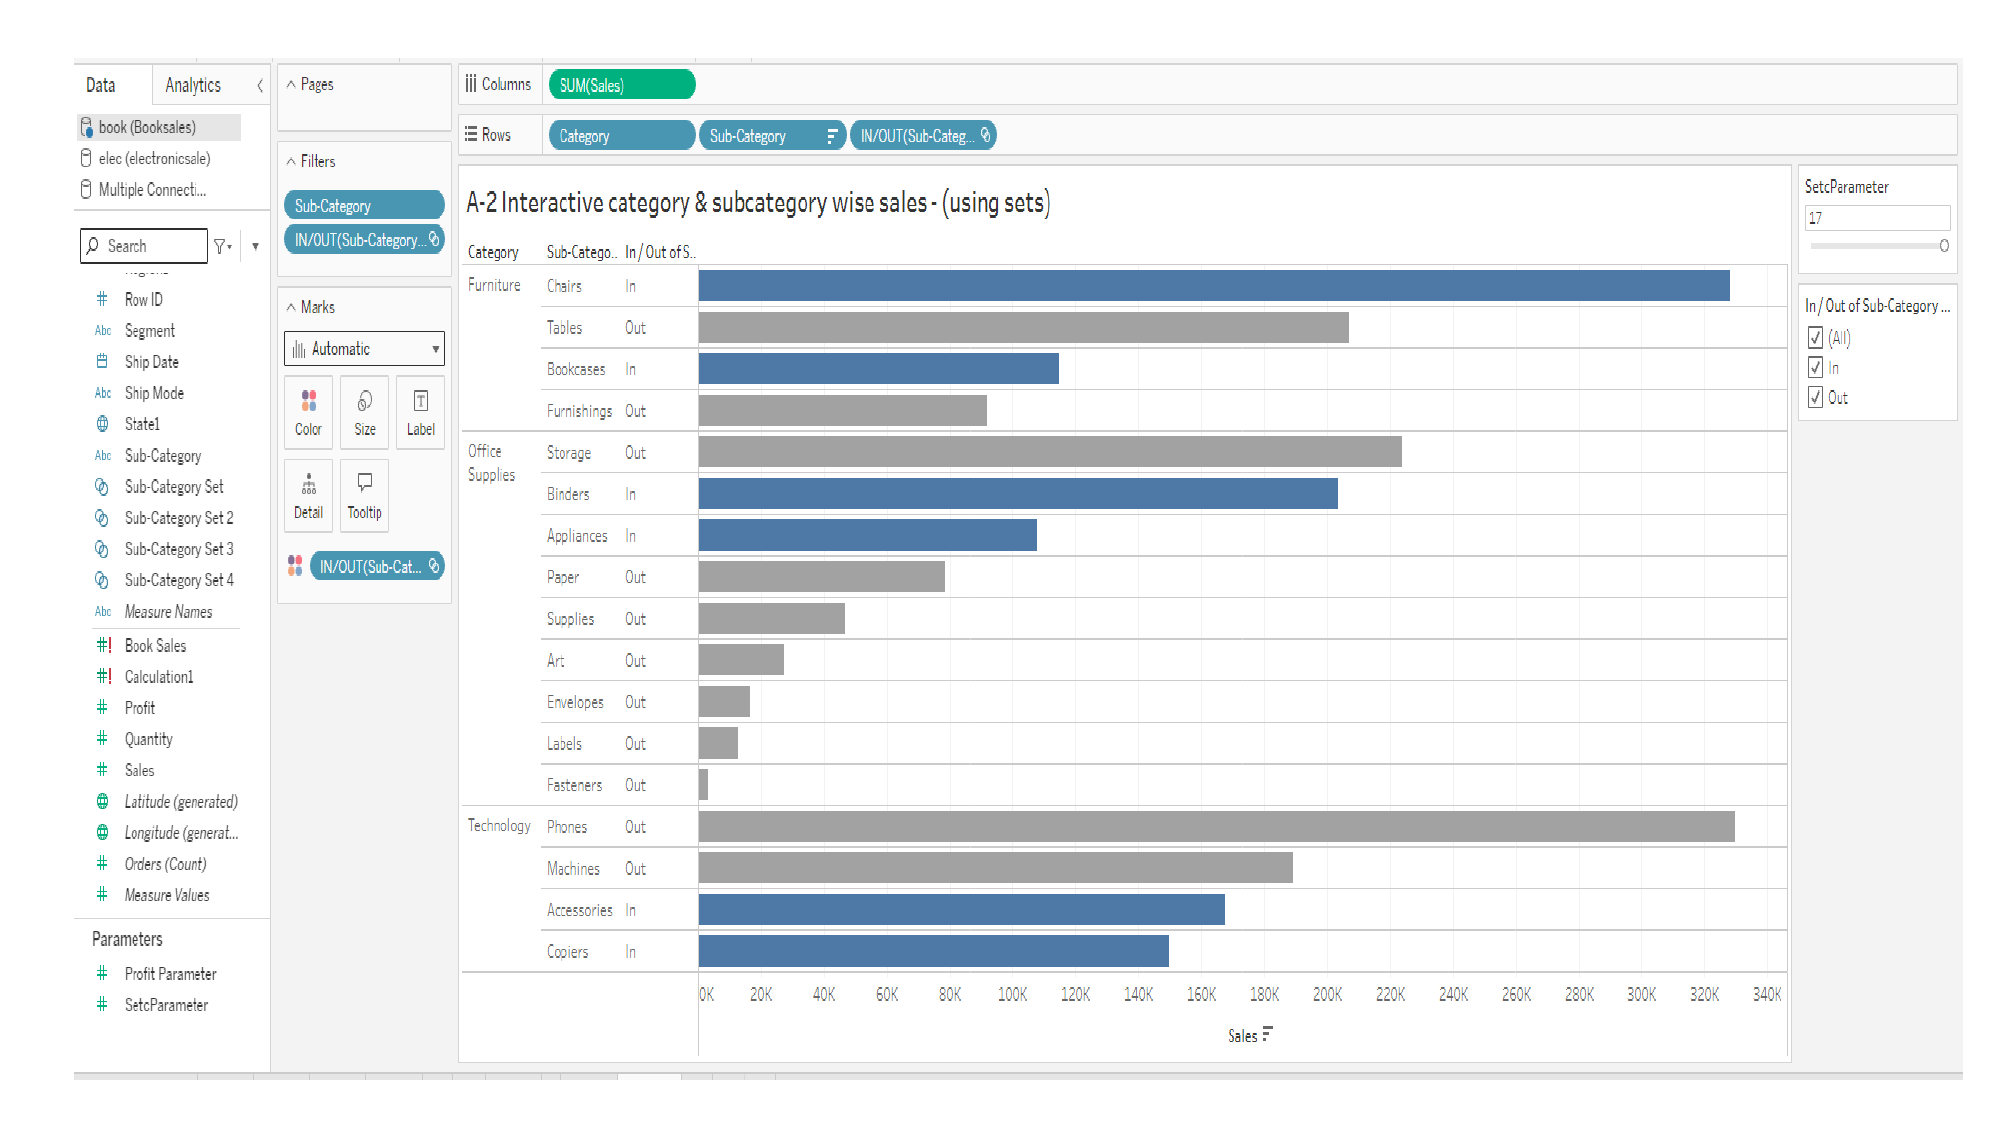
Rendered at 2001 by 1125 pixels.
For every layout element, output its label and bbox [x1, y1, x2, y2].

list [74, 58, 1963, 1080]
